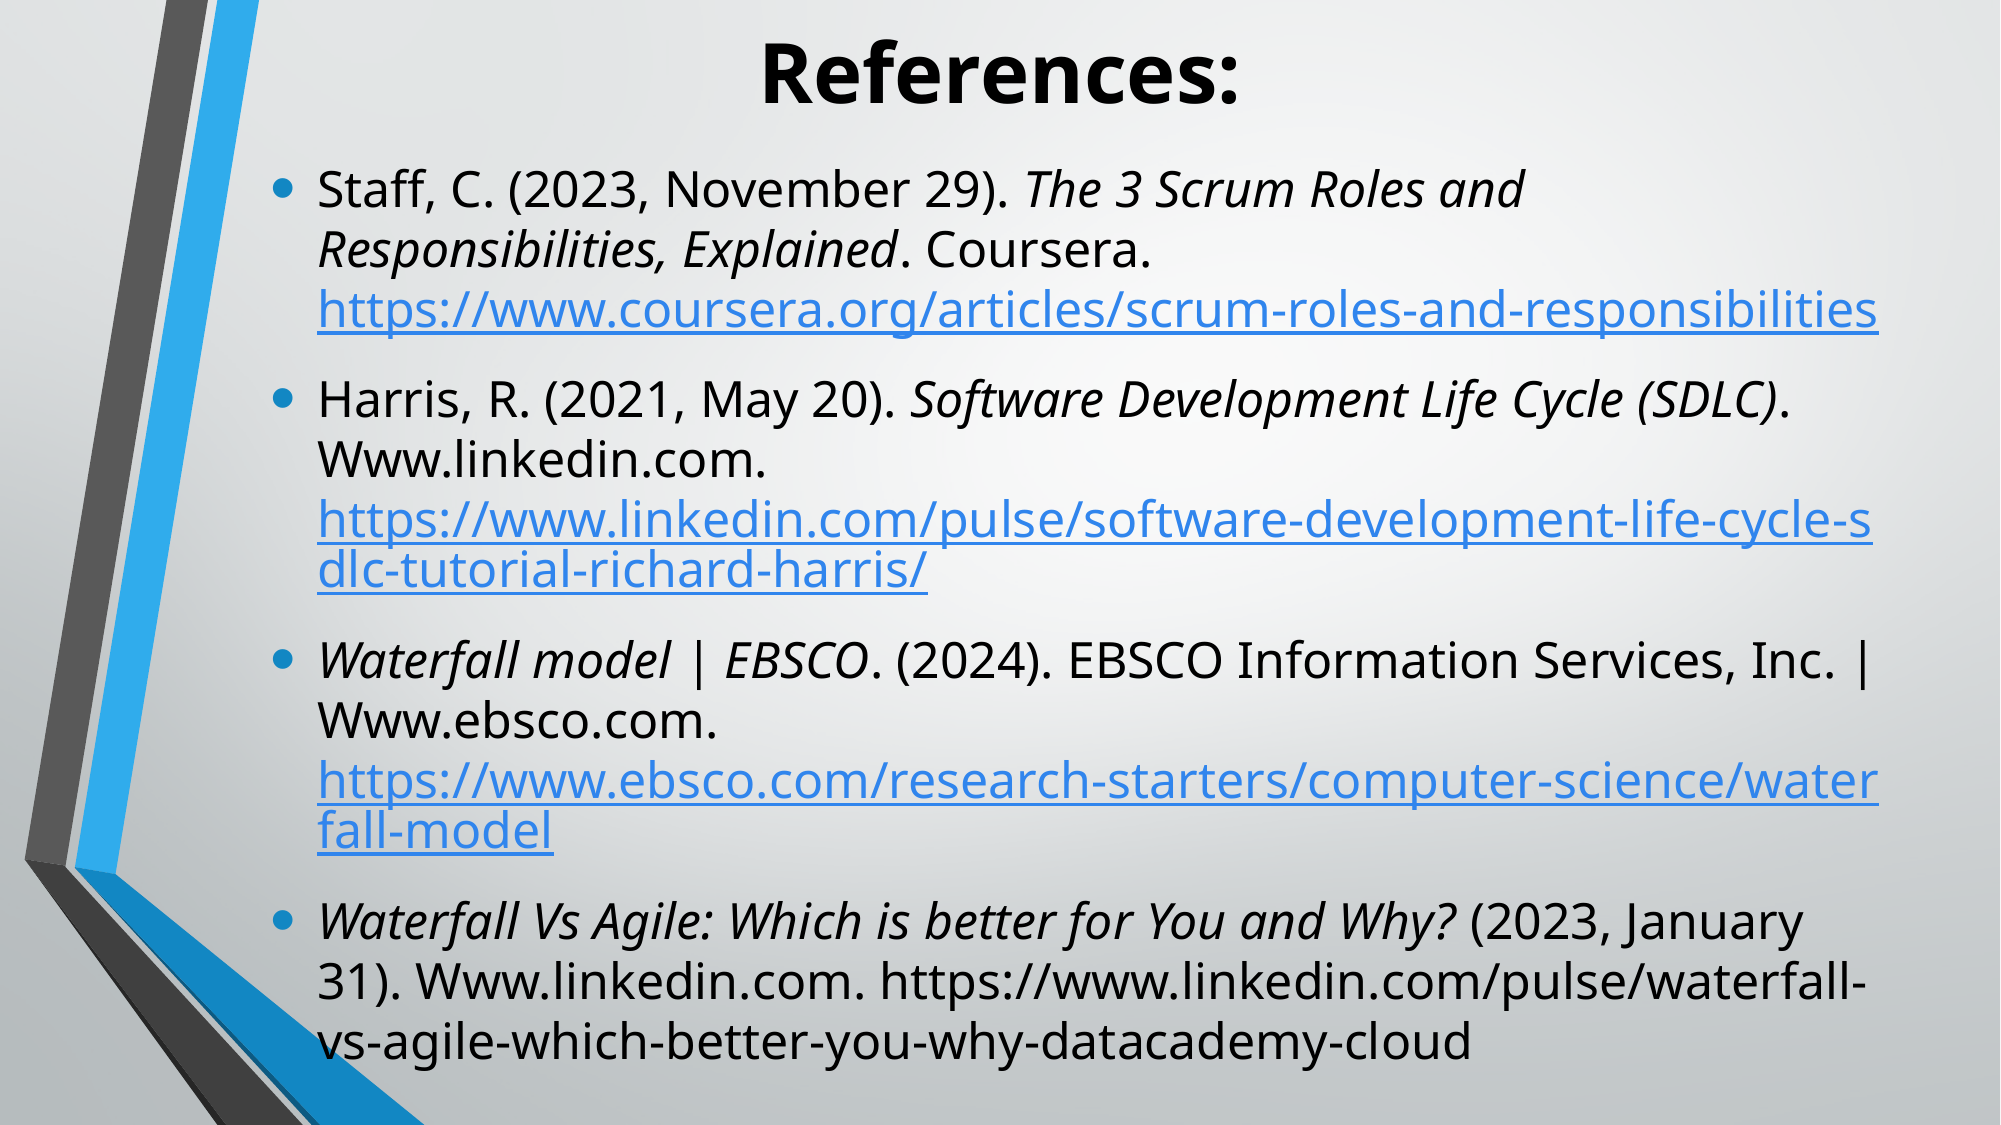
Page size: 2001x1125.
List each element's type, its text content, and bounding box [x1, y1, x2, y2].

text_box References: [178, 0, 1822, 215]
list Staff, C. (2023, November 29). The 3 Scrum Roles and Responsibilities, Explained. Coursera. https://www.coursera.org/articles/scrum-roles-and-responsibilities Harris, R. (2021, May 20). Software Development Life Cycle (SDLC). Www.linkedin.com. https://www.linkedin.com/pulse/software-development-life-cycle-sdlc-tutorial-richard-harris/ Waterfall model | EBSCO. (2024). EBSCO Information Services, Inc. | Www.ebsco.com. https://www.ebsco.com/research-starters/computer-science/waterfall-model Waterfall Vs Agile: Which is better for You and Why? (2023, January 31). Www.linkedin.com. https://www.linkedin.com/pulse/waterfall-vs-agile-which-better-you-why-datacademy-cloud [255, 174, 1899, 1035]
